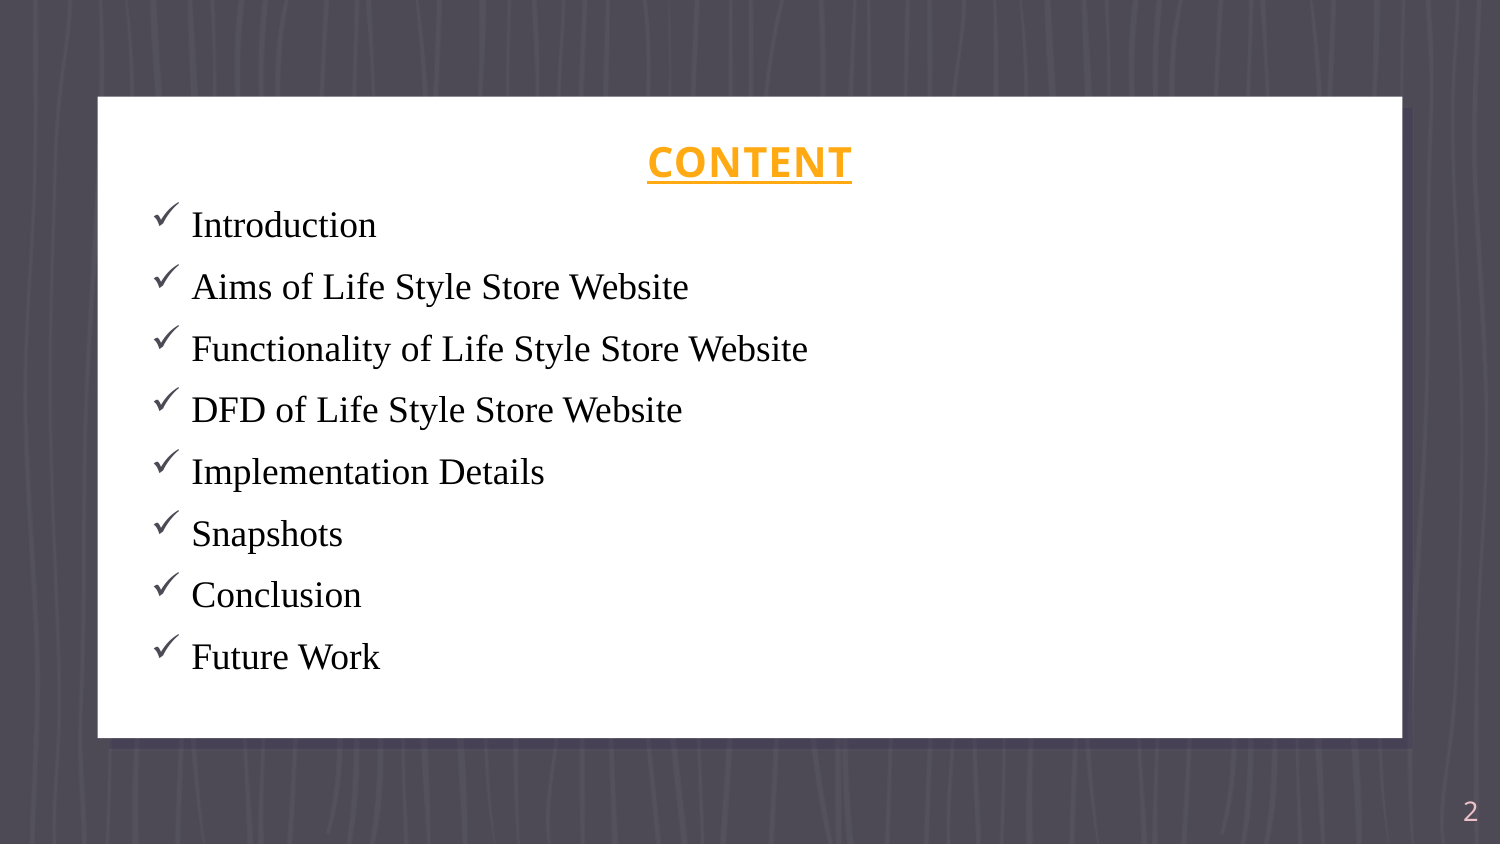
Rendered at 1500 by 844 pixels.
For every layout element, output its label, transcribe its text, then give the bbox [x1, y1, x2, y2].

title CONTENT [117, 114, 1383, 185]
list Introduction Aims of Life Style Store Website Functionality of Life Style Store Website DFD of Life Style Store Website Implementation Details Snapshots Conclusion Future Work [117, 185, 1383, 723]
slide_number 2 [1403, 779, 1494, 844]
